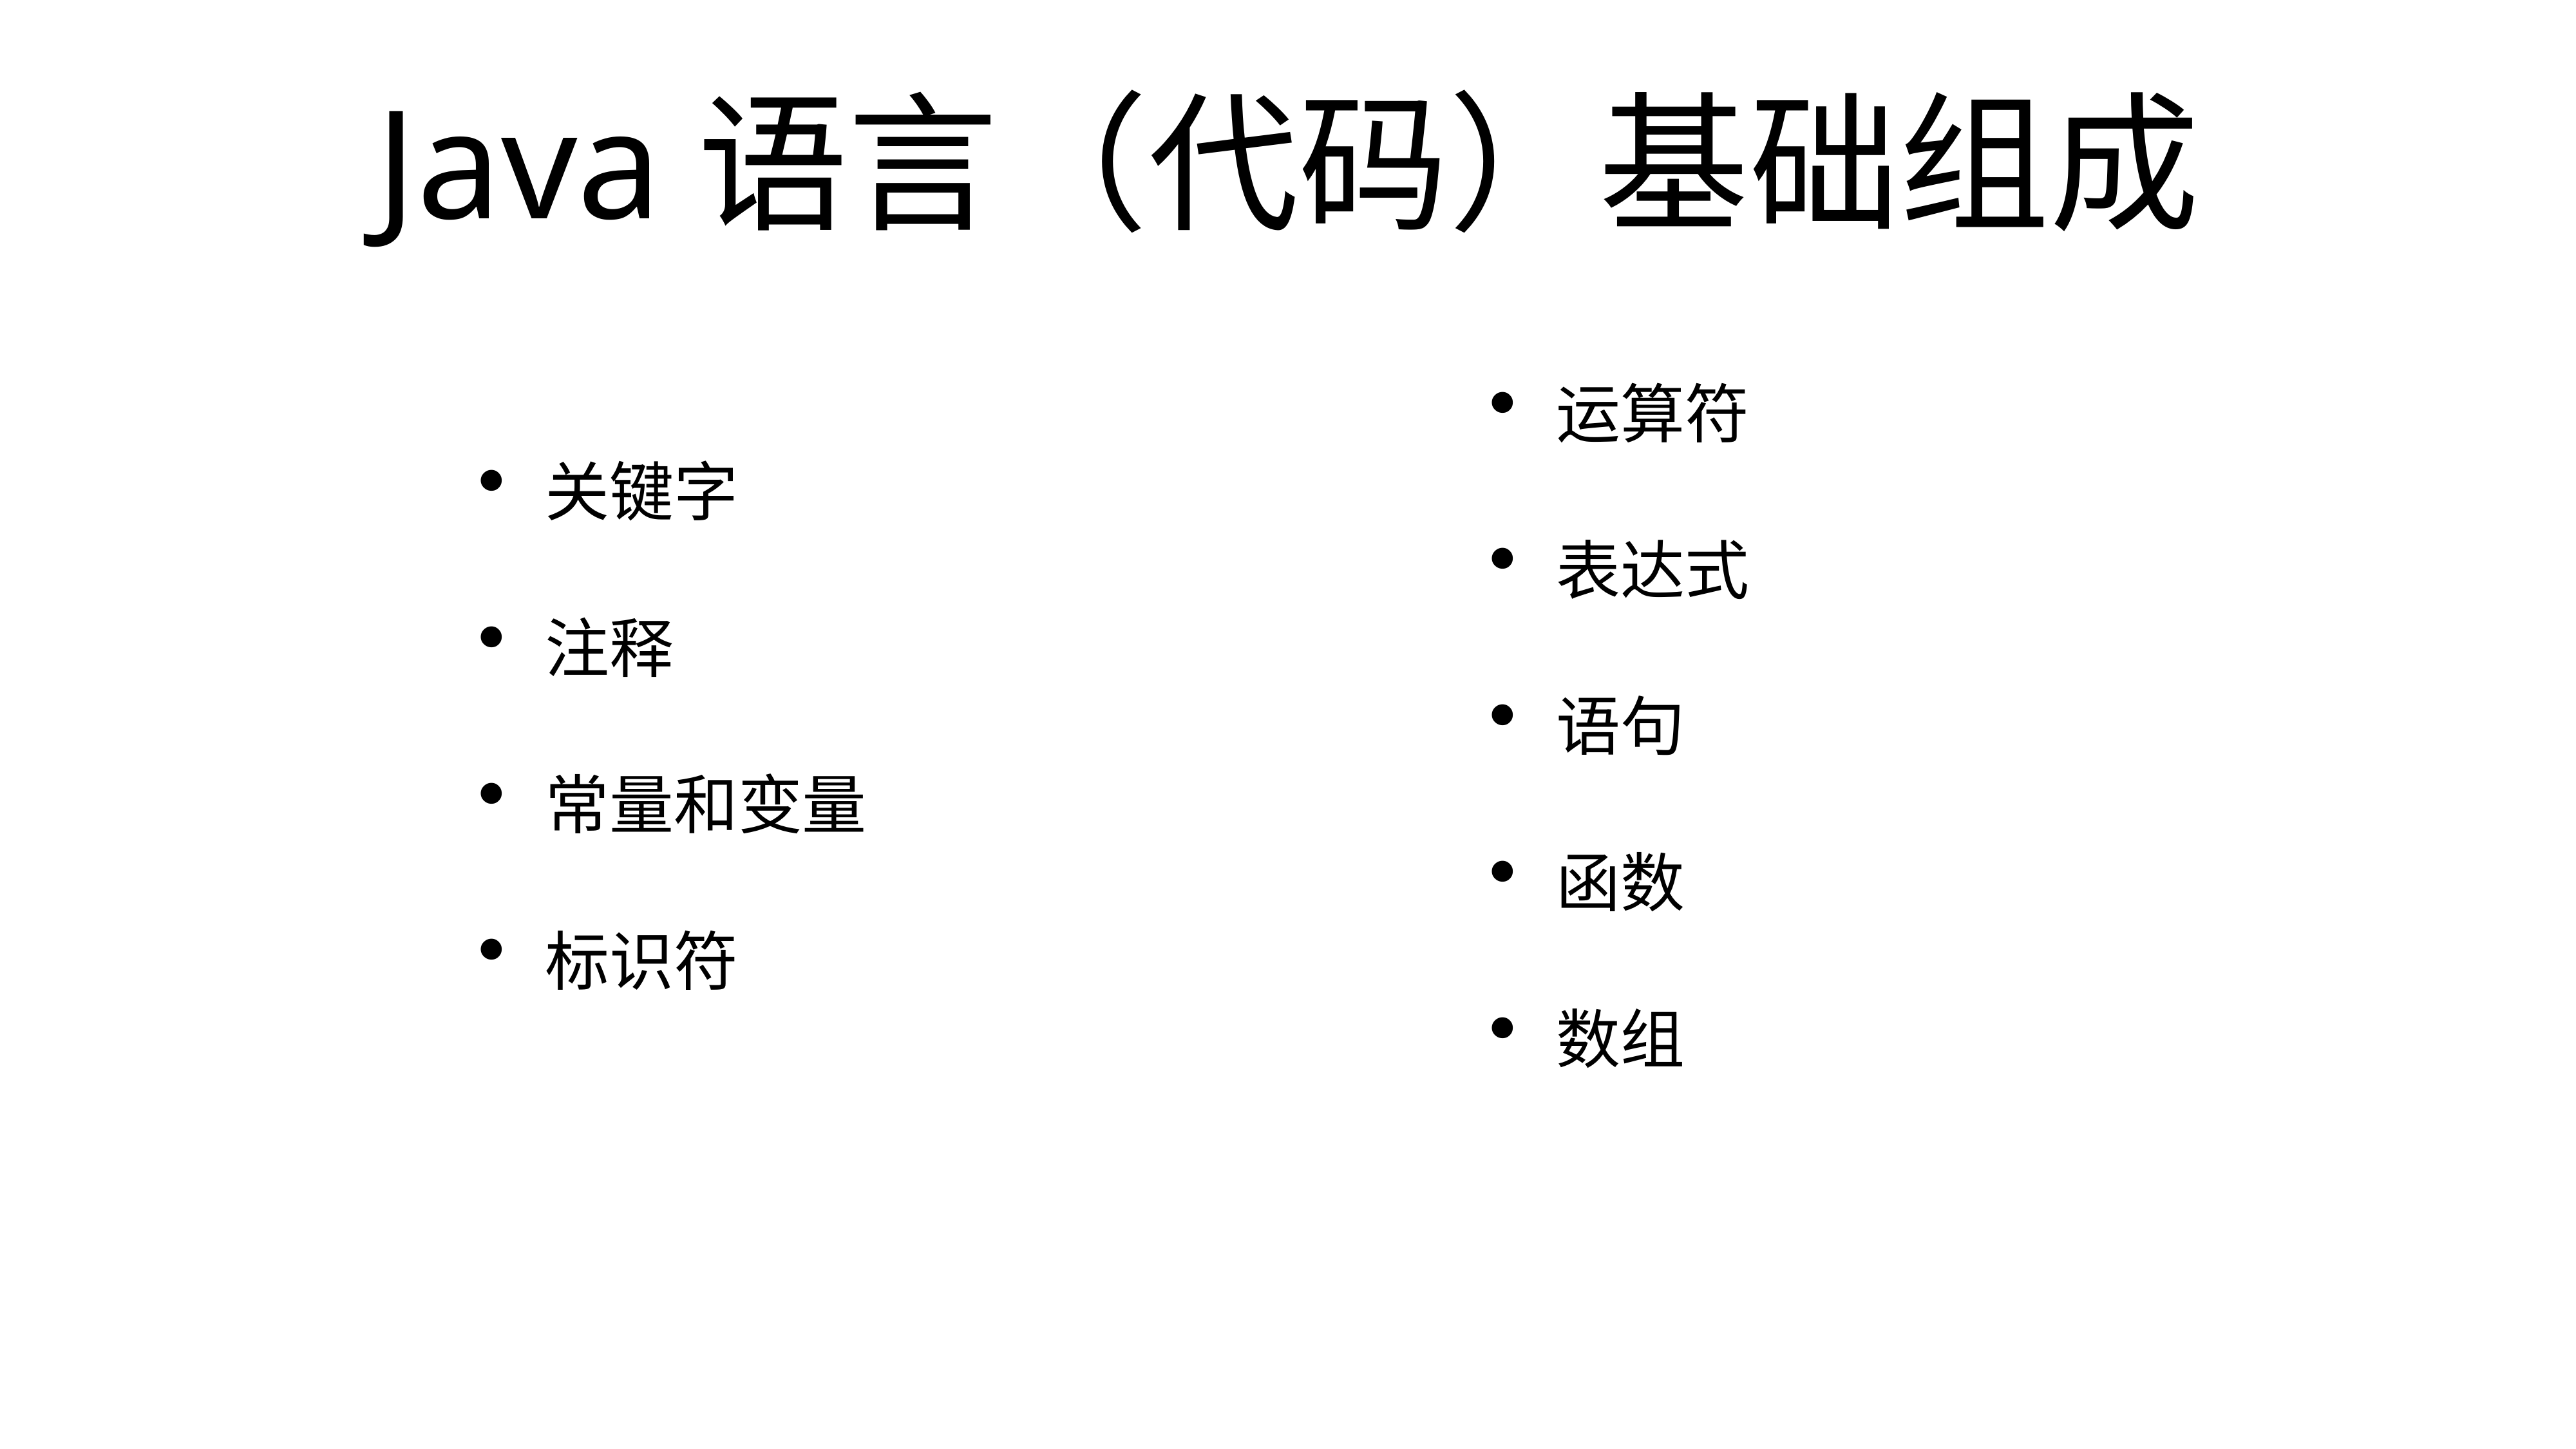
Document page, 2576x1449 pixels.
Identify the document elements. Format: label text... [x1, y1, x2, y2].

title Java语言（代码）基础组成 [178, 37, 2398, 279]
text_box 关键字 注释 常量和变量 标识符 [472, 446, 873, 1003]
text_box 运算符 表达式 语句 函数 数组 [1484, 368, 2187, 1081]
